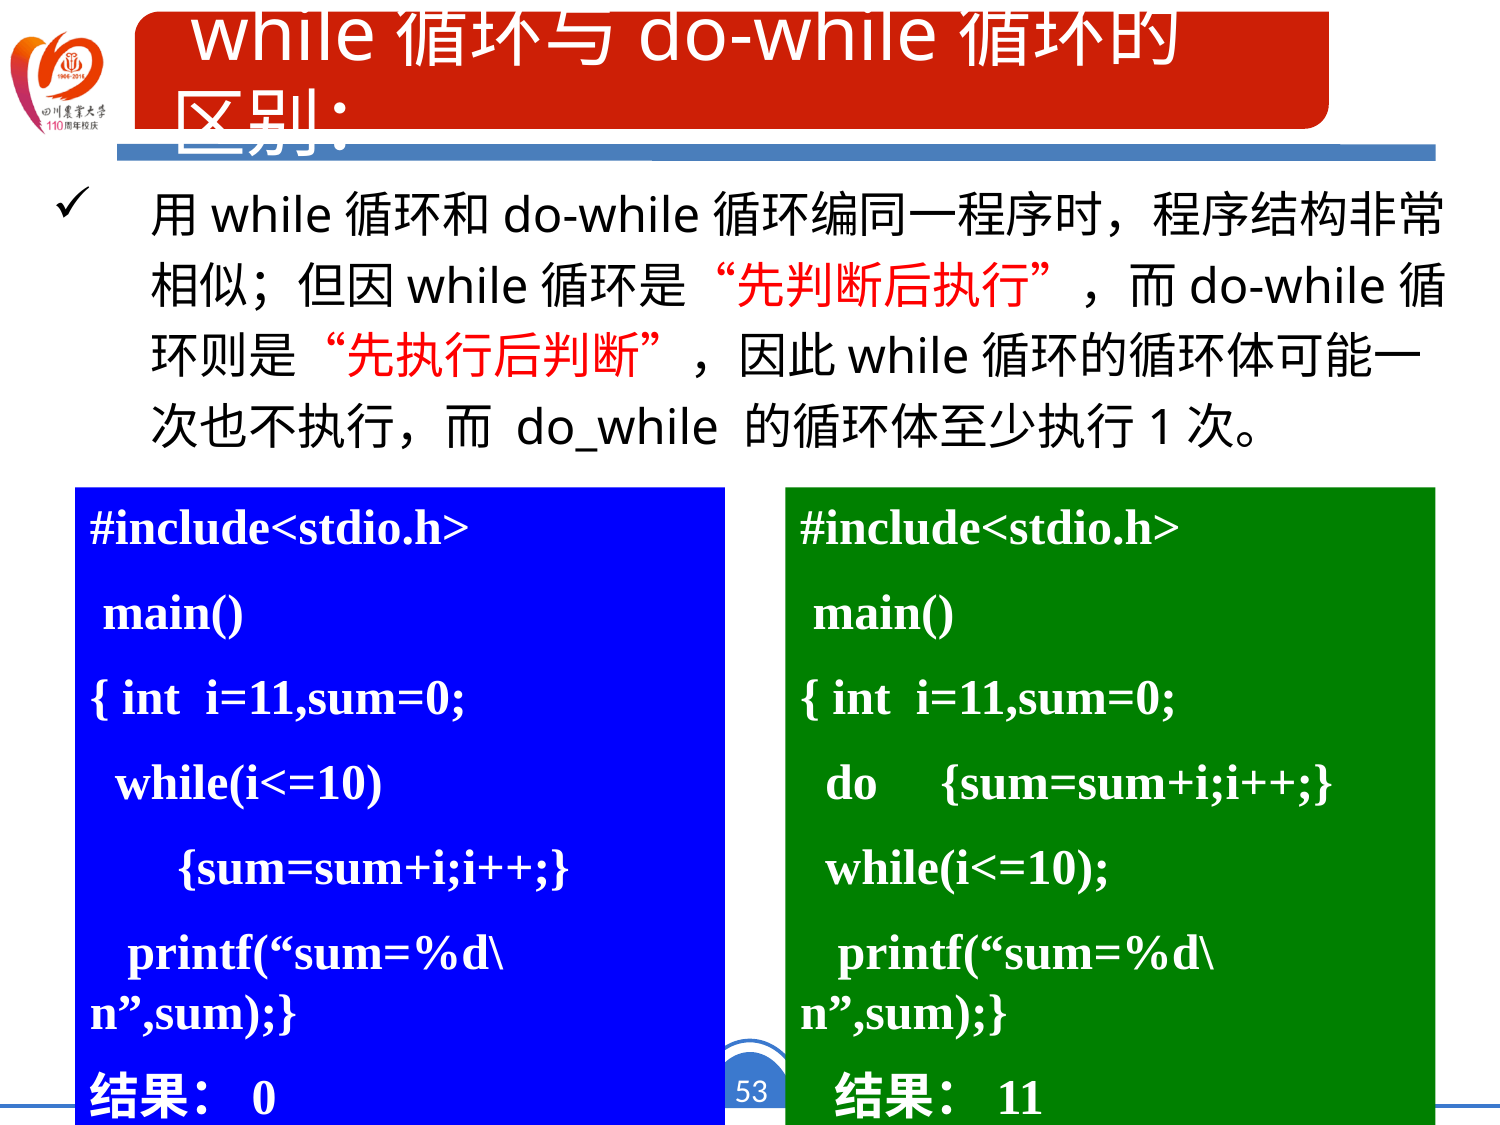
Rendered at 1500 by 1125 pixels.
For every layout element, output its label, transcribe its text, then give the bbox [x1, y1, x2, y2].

text_box [132, 9, 171, 131]
list 用while循环和do-while循环编同一程序时，程序结构非常相似；但因while循环是“先判断后执行”，而do-while循环则是“先执行后判断”，因此while循环的循环体可能一次也不执行，而 do_while 的循环体至少执行1次。 [37, 164, 1463, 528]
text_box [1236, 9, 1331, 131]
text_box #include<stdio.h> main() { int i=11,sum=0; do {sum=sum+i;i++;} while(i<=10); printf(“sum=%d\n”,sum);} 结果：11 [785, 487, 1436, 1125]
text_box while循环与do-while循环的区别： [171, 0, 1236, 166]
text_box #include<stdio.h> main() { int i=11,sum=0; while(i<=10) {sum=sum+i;i++;} printf(“sum=%d\n”,sum);} 结果：0 [75, 487, 725, 1125]
picture [0, 31, 115, 138]
